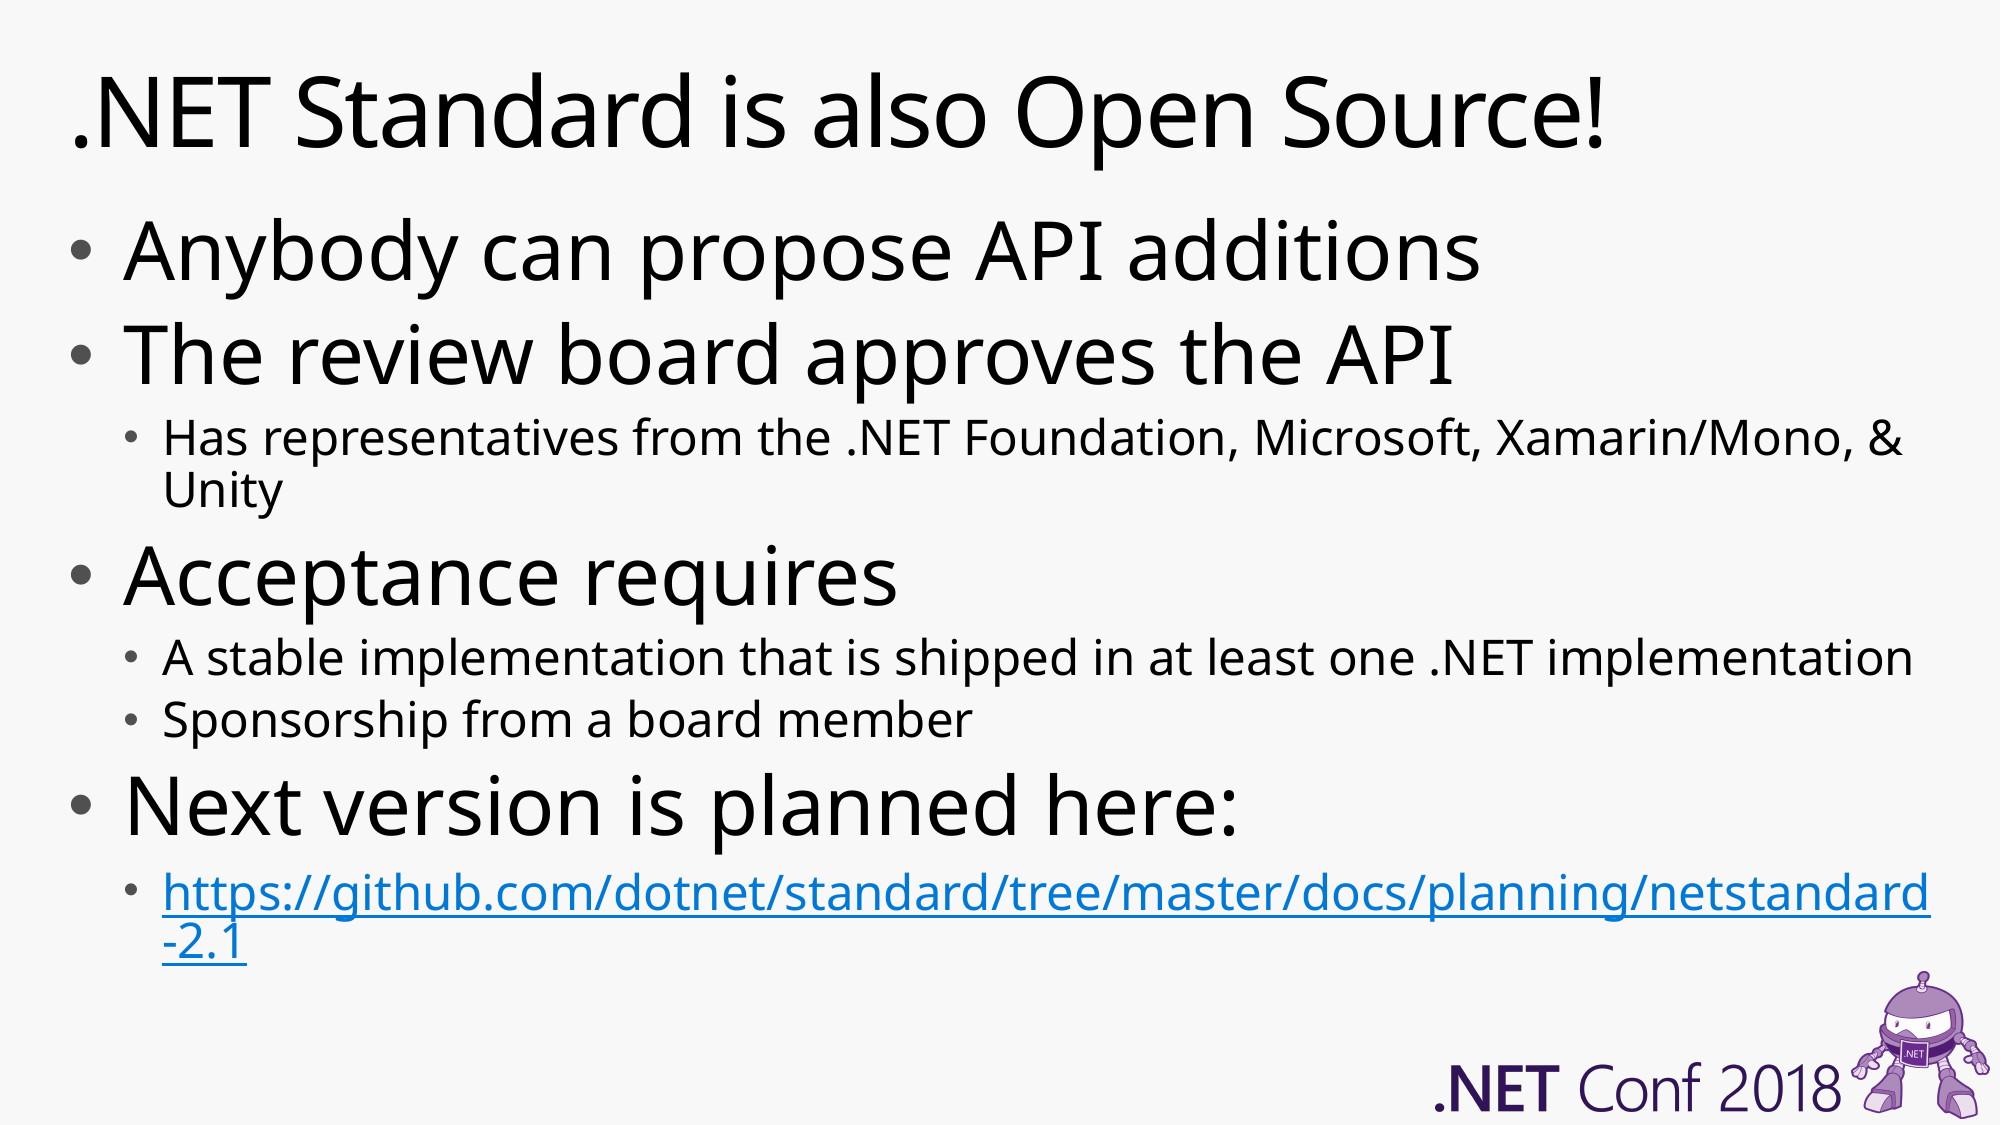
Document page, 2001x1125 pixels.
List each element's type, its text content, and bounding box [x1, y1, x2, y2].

picture [1435, 1062, 1841, 1112]
title .NET Standard is also Open Source! [44, 47, 1957, 196]
list Anybody can propose API additions The review board approves the API Has representatives from the .NET Foundation, Microsoft, Xamarin/Mono, & Unity Acceptance requires A stable implementation that is shipped in at least one .NET implementation Sponsorship from a board member Next version is planned here: https://github.com/dotnet/standard/tree/master/docs/planning/netstandard-2.1 [44, 196, 1956, 903]
picture [1851, 971, 1990, 1119]
